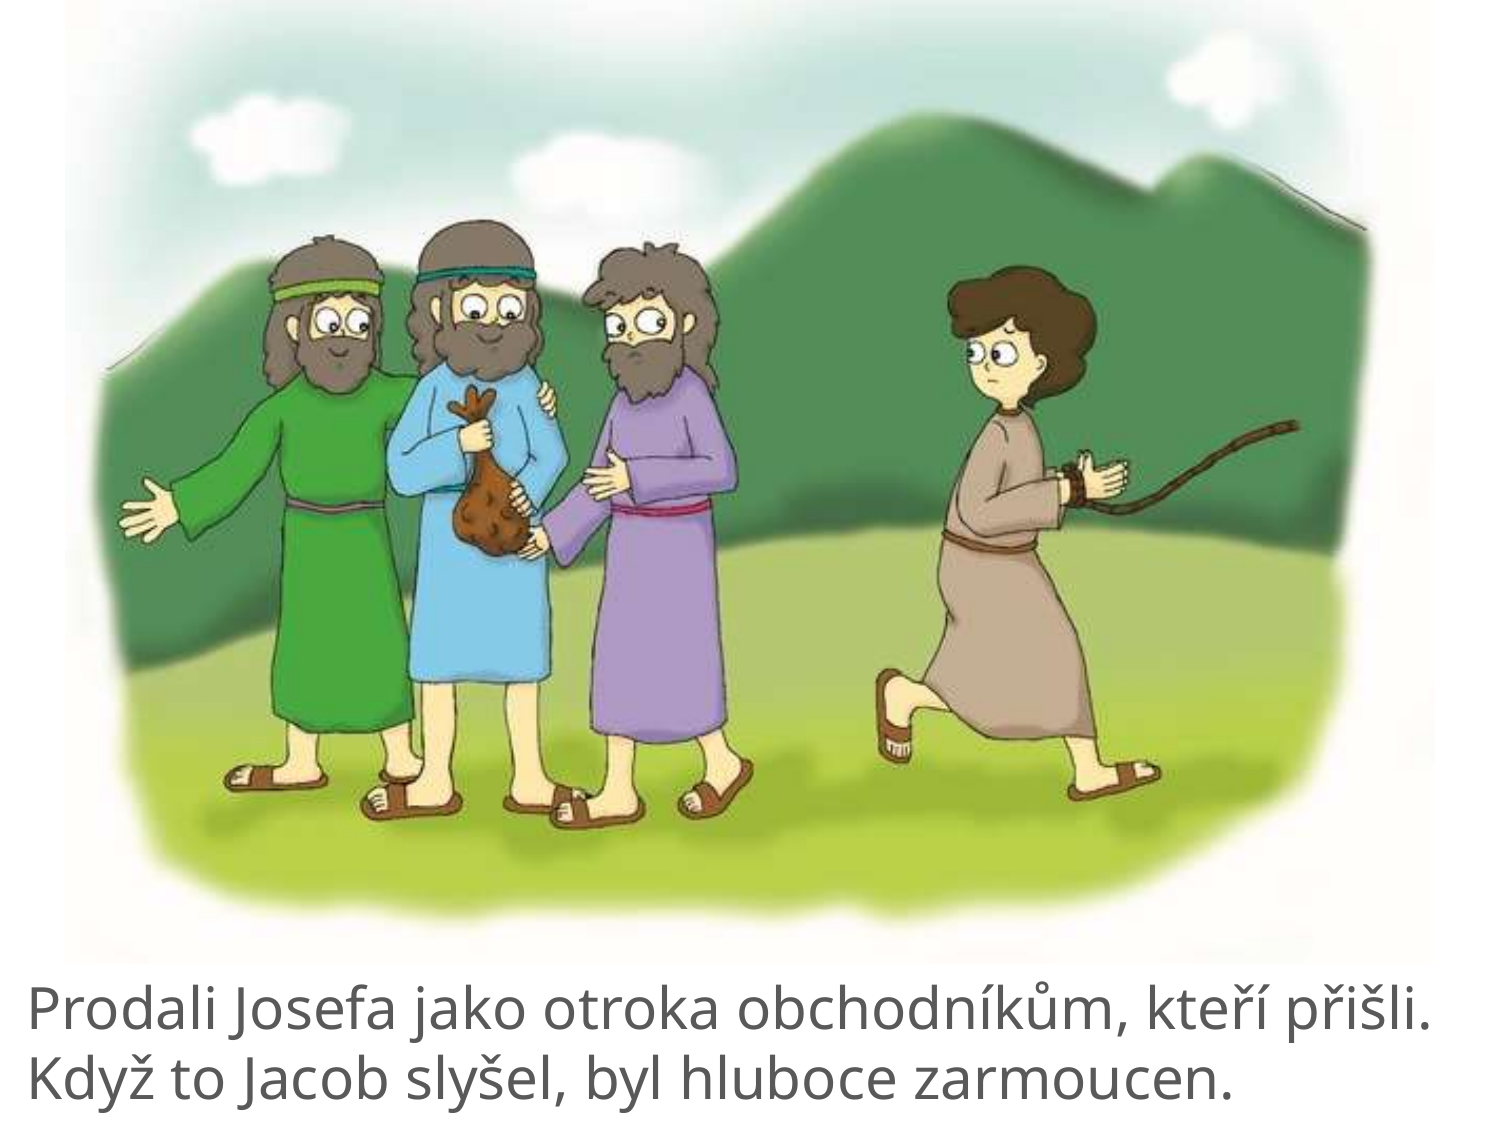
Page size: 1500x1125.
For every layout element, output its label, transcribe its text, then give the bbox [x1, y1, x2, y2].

text_box Prodali Josefa jako otroka obchodníkům, kteří přišli. Když to Jacob slyšel, byl hluboce zarmoucen. [11, 964, 1498, 1119]
picture [64, 0, 1436, 965]
